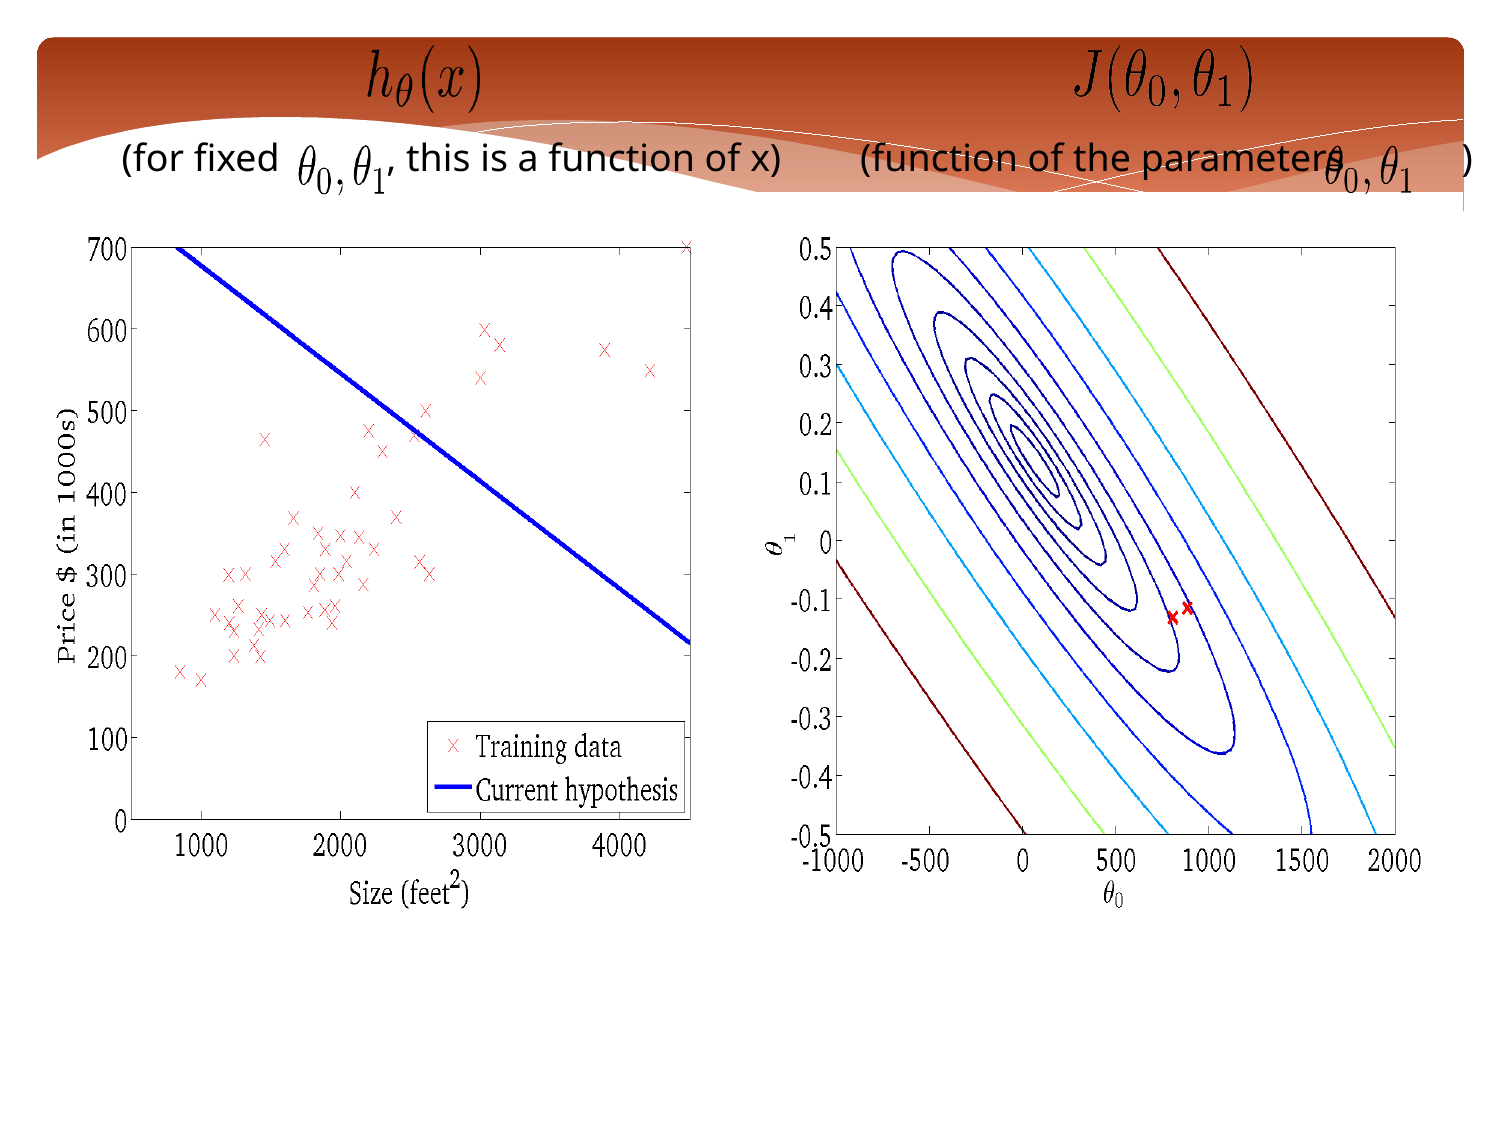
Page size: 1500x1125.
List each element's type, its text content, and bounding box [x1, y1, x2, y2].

picture [367, 45, 480, 114]
text_box (for fixed , this is a function of x) [106, 126, 797, 187]
text_box (function of the parameters ) [845, 126, 1489, 187]
picture [1074, 45, 1252, 114]
picture [37, 145, 1463, 913]
